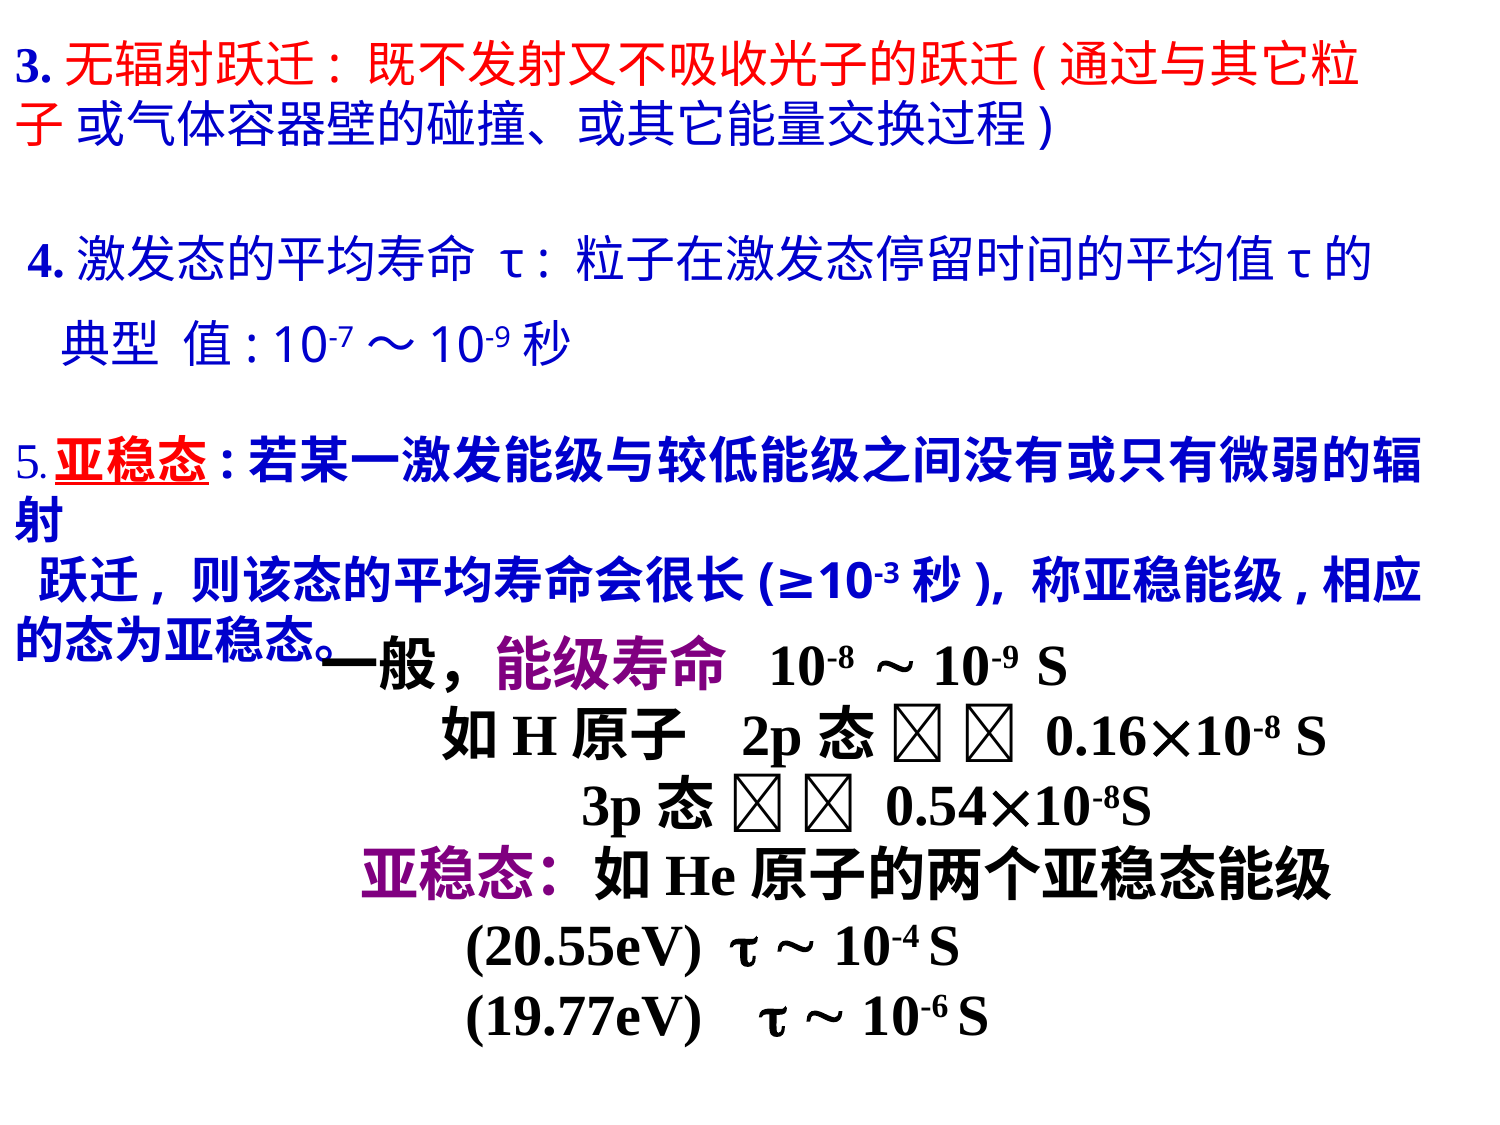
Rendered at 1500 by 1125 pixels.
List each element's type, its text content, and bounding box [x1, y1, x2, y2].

text_box 4.激发态的平均寿命 τ : 粒子在激发态停留时间的平均值τ的 典型 值: 10-7～10-9秒 [0, 220, 1438, 380]
text_box 5.亚稳态:若某一激发能级与较低能级之间没有或只有微弱的辐射 跃迁, 则该态的平均寿命会很长(≥10-3秒), 称亚稳能级,相应的态为亚稳态。 [0, 420, 1438, 676]
text_box 3.无辐射跃迁: 既不发射又不吸收光子的跃迁(通过与其它粒子 或气体容器壁的碰撞、或其它能量交换过程) [0, 24, 1375, 160]
text_box 一般，能级寿命 10-8  10-9 S 如H原子 2p态   0.1610-8 S 3p态   0.5410-8S 亚稳态：如He原子的两个亚稳态能级 (20.55eV)   10-4 S (19.77eV)   10-6 S [75, 619, 1424, 1125]
